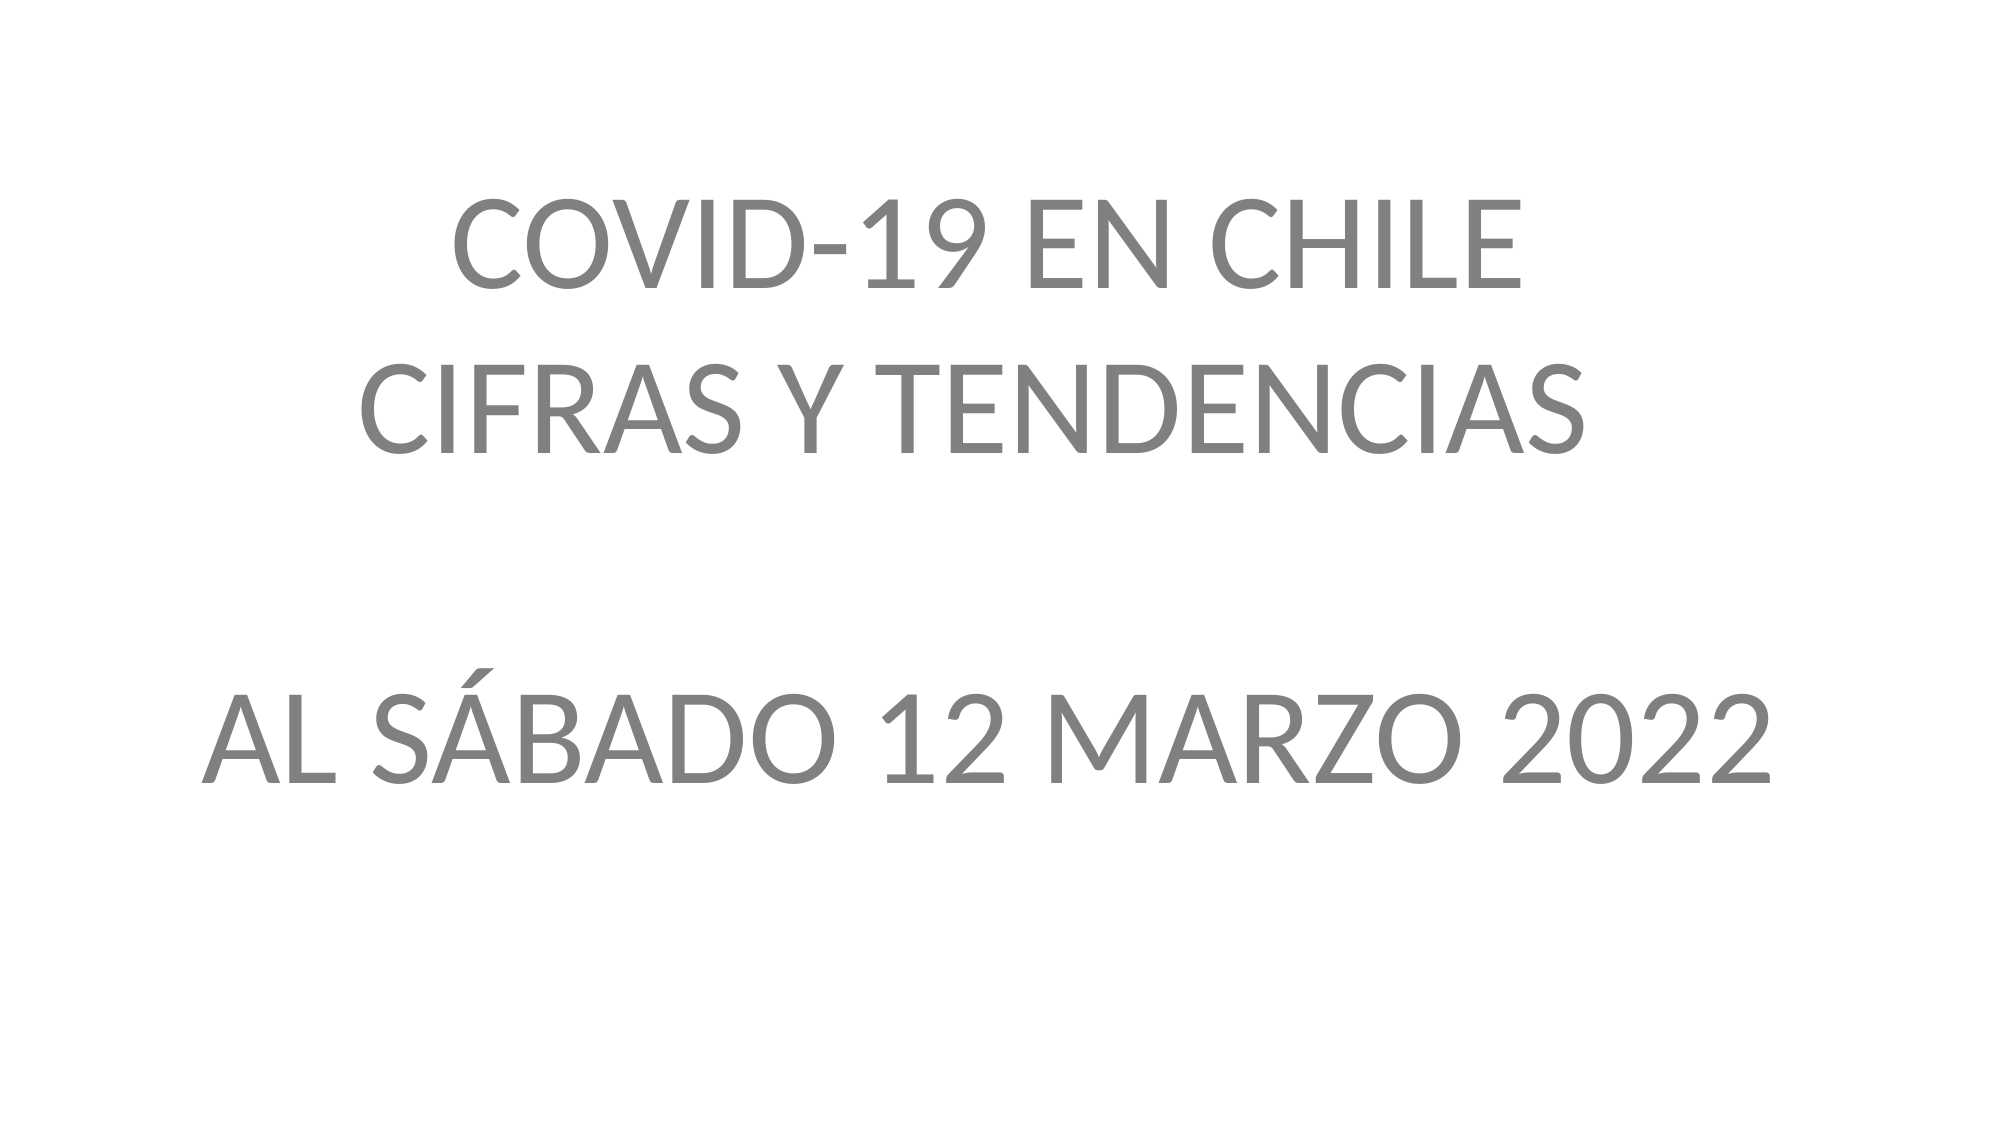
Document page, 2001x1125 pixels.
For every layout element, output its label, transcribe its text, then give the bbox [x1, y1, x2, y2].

text_box COVID-19 EN CHILE CIFRAS Y TENDENCIAS AL SÁBADO 12 MARZO 2022 [186, 143, 1792, 819]
